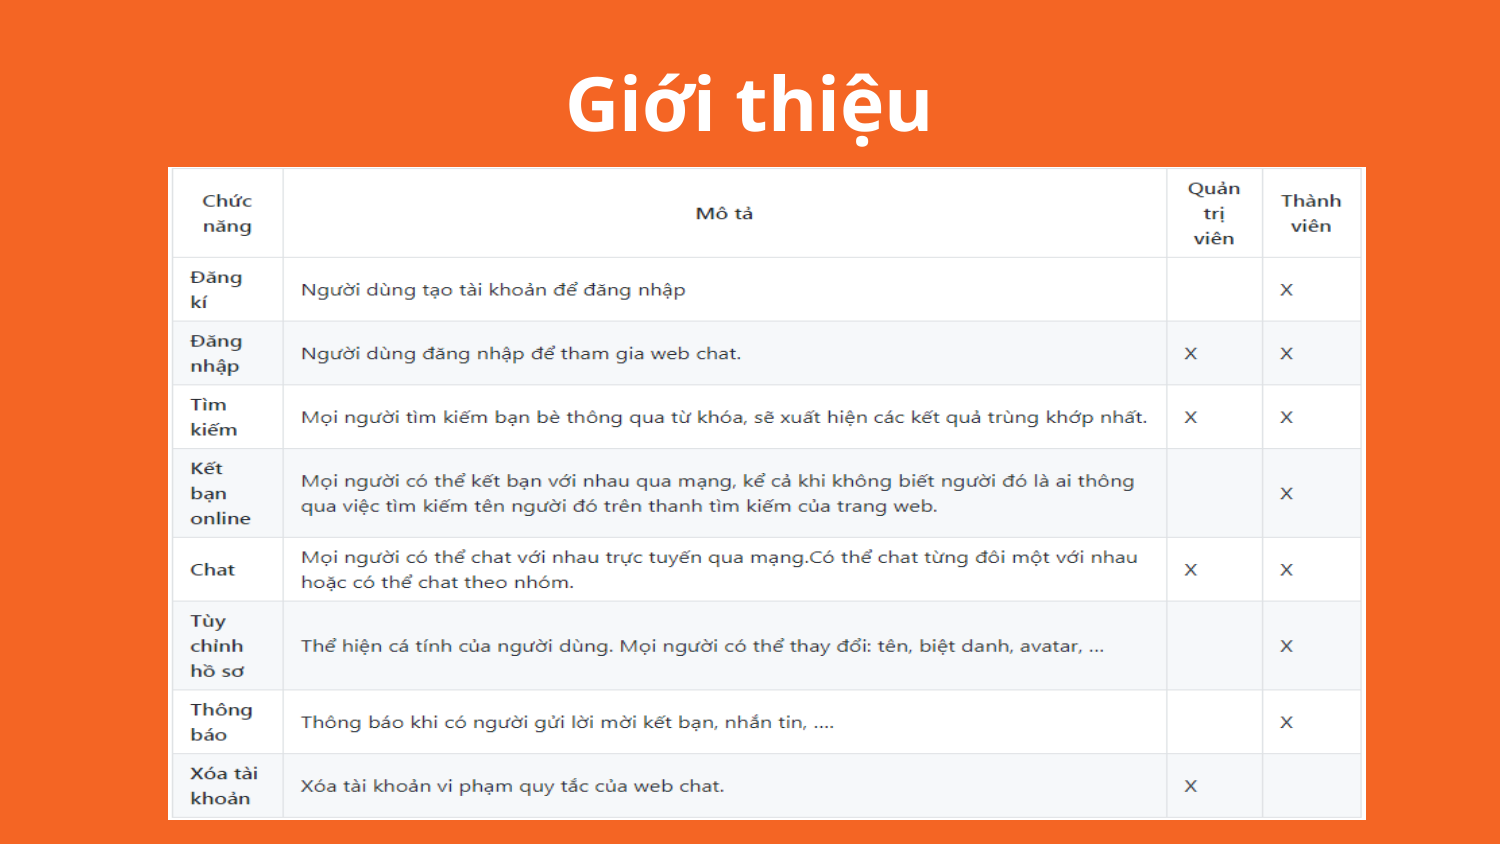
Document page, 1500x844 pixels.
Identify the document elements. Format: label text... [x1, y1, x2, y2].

title Giới thiệu [151, 41, 1349, 168]
picture [168, 167, 1366, 820]
